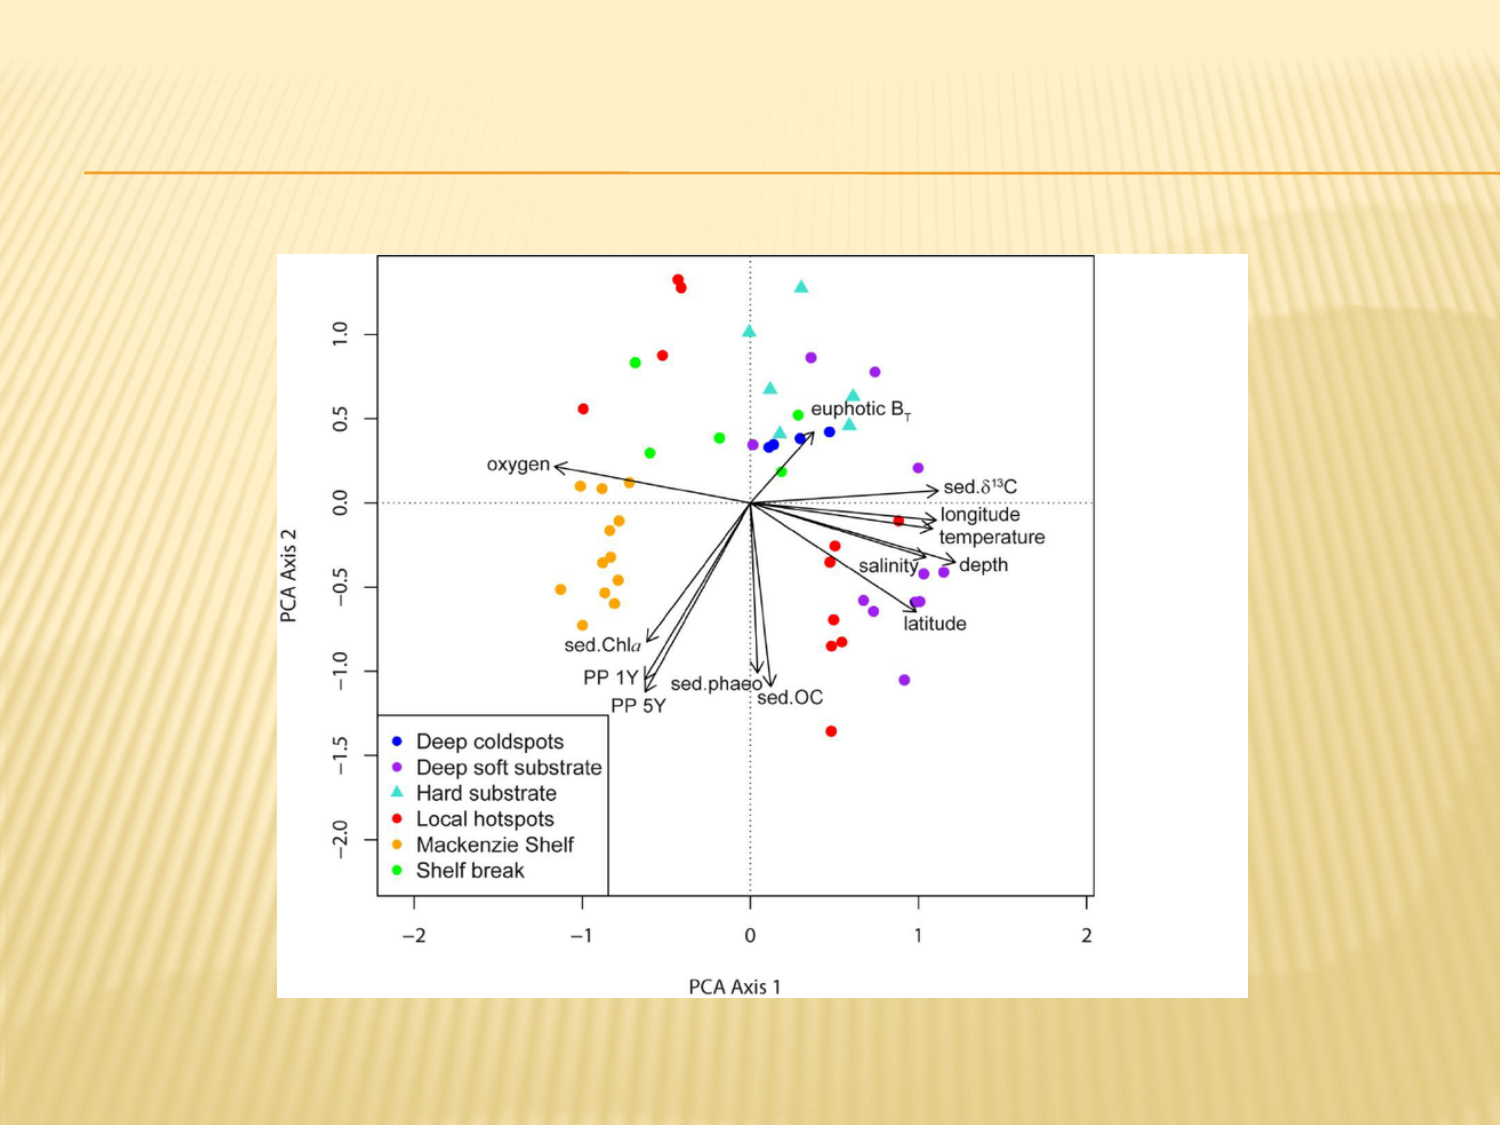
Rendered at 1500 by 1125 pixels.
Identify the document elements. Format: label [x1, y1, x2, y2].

list [276, 254, 1249, 998]
